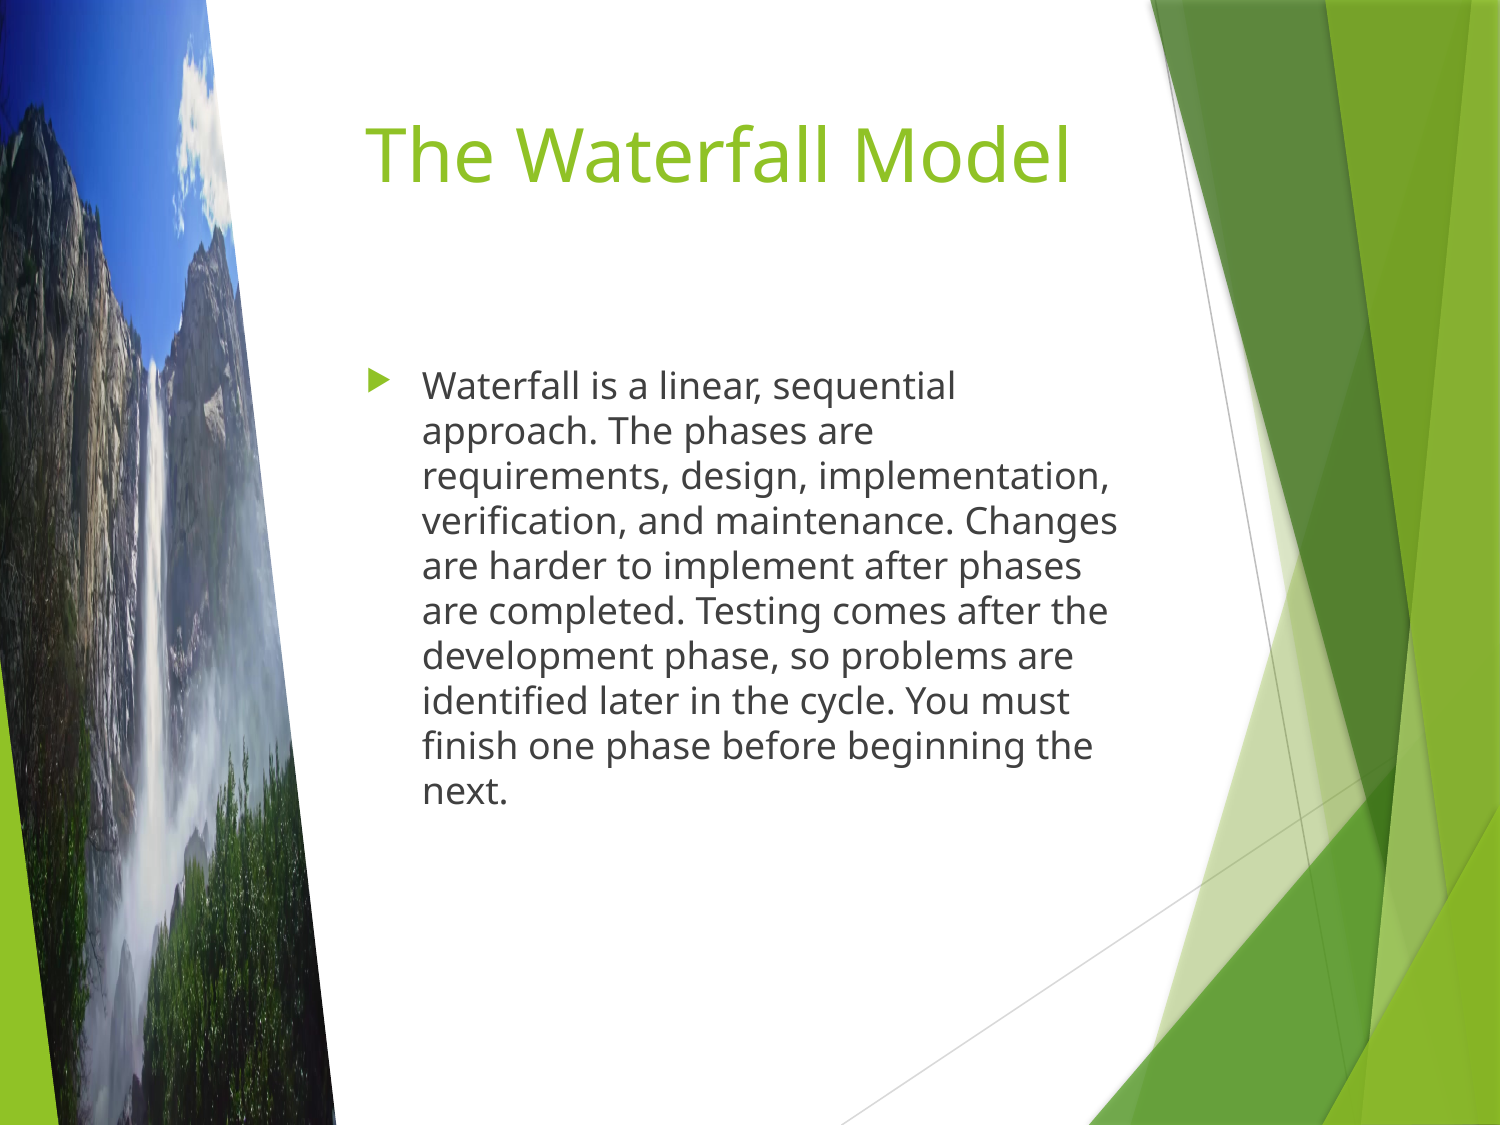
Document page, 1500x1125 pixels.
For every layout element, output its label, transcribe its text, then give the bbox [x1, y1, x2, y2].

list Waterfall is a linear, sequential approach. The phases are requirements, design, implementation, verification, and maintenance. Changes are harder to implement after phases are completed. Testing comes after the development phase, so problems are identified later in the cycle. You must finish one phase before beginning the next. [350, 354, 1141, 992]
picture [0, 0, 337, 1125]
title The Waterfall Model [350, 99, 1141, 317]
